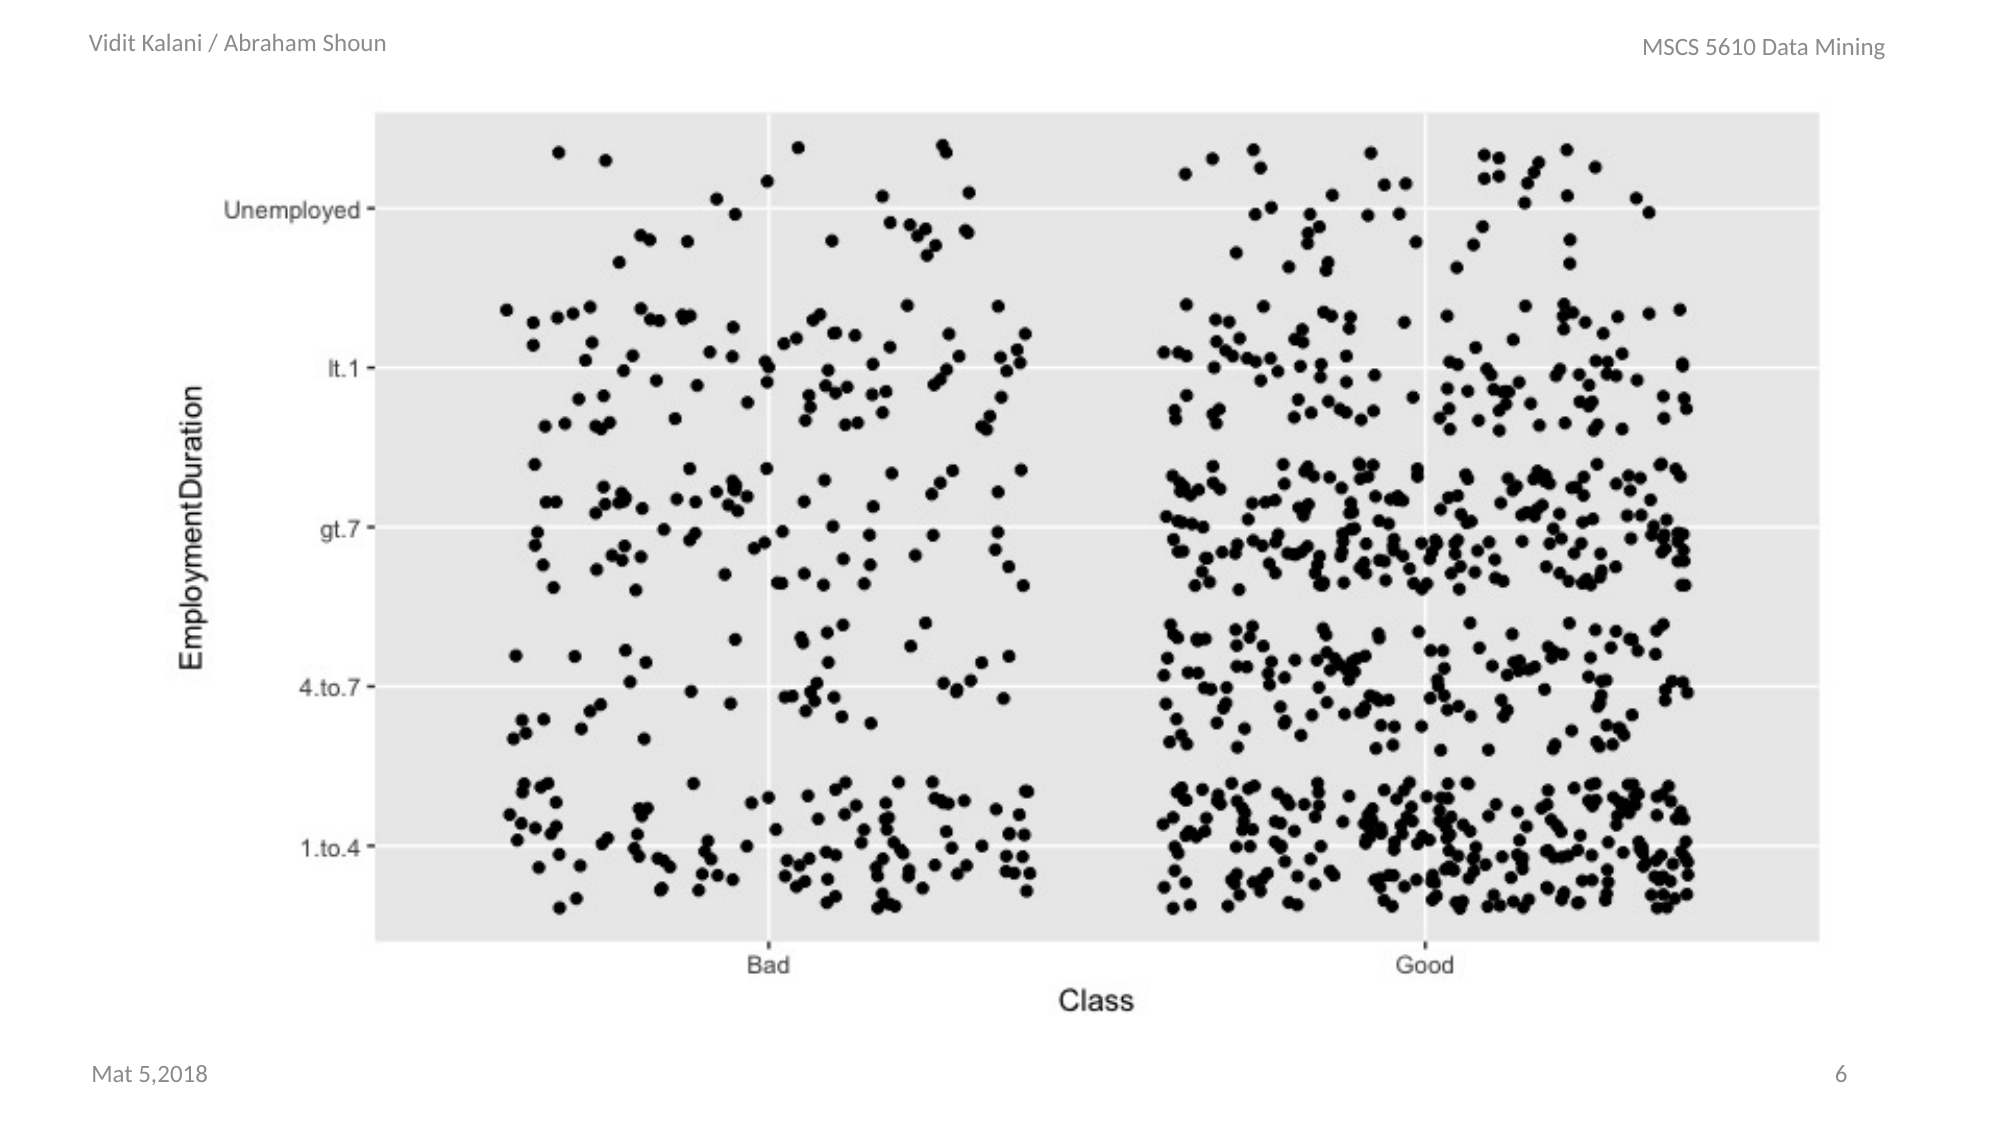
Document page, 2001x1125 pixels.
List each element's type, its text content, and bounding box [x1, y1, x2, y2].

picture [165, 98, 1835, 1027]
text_box Vidit Kalani / Abraham Shoun [73, 11, 524, 72]
slide_number Mat 5,2018 [76, 1042, 527, 1103]
slide_number 6 [1412, 1042, 1863, 1103]
text_box MSCS 5610 Data Mining [1627, 15, 2000, 76]
